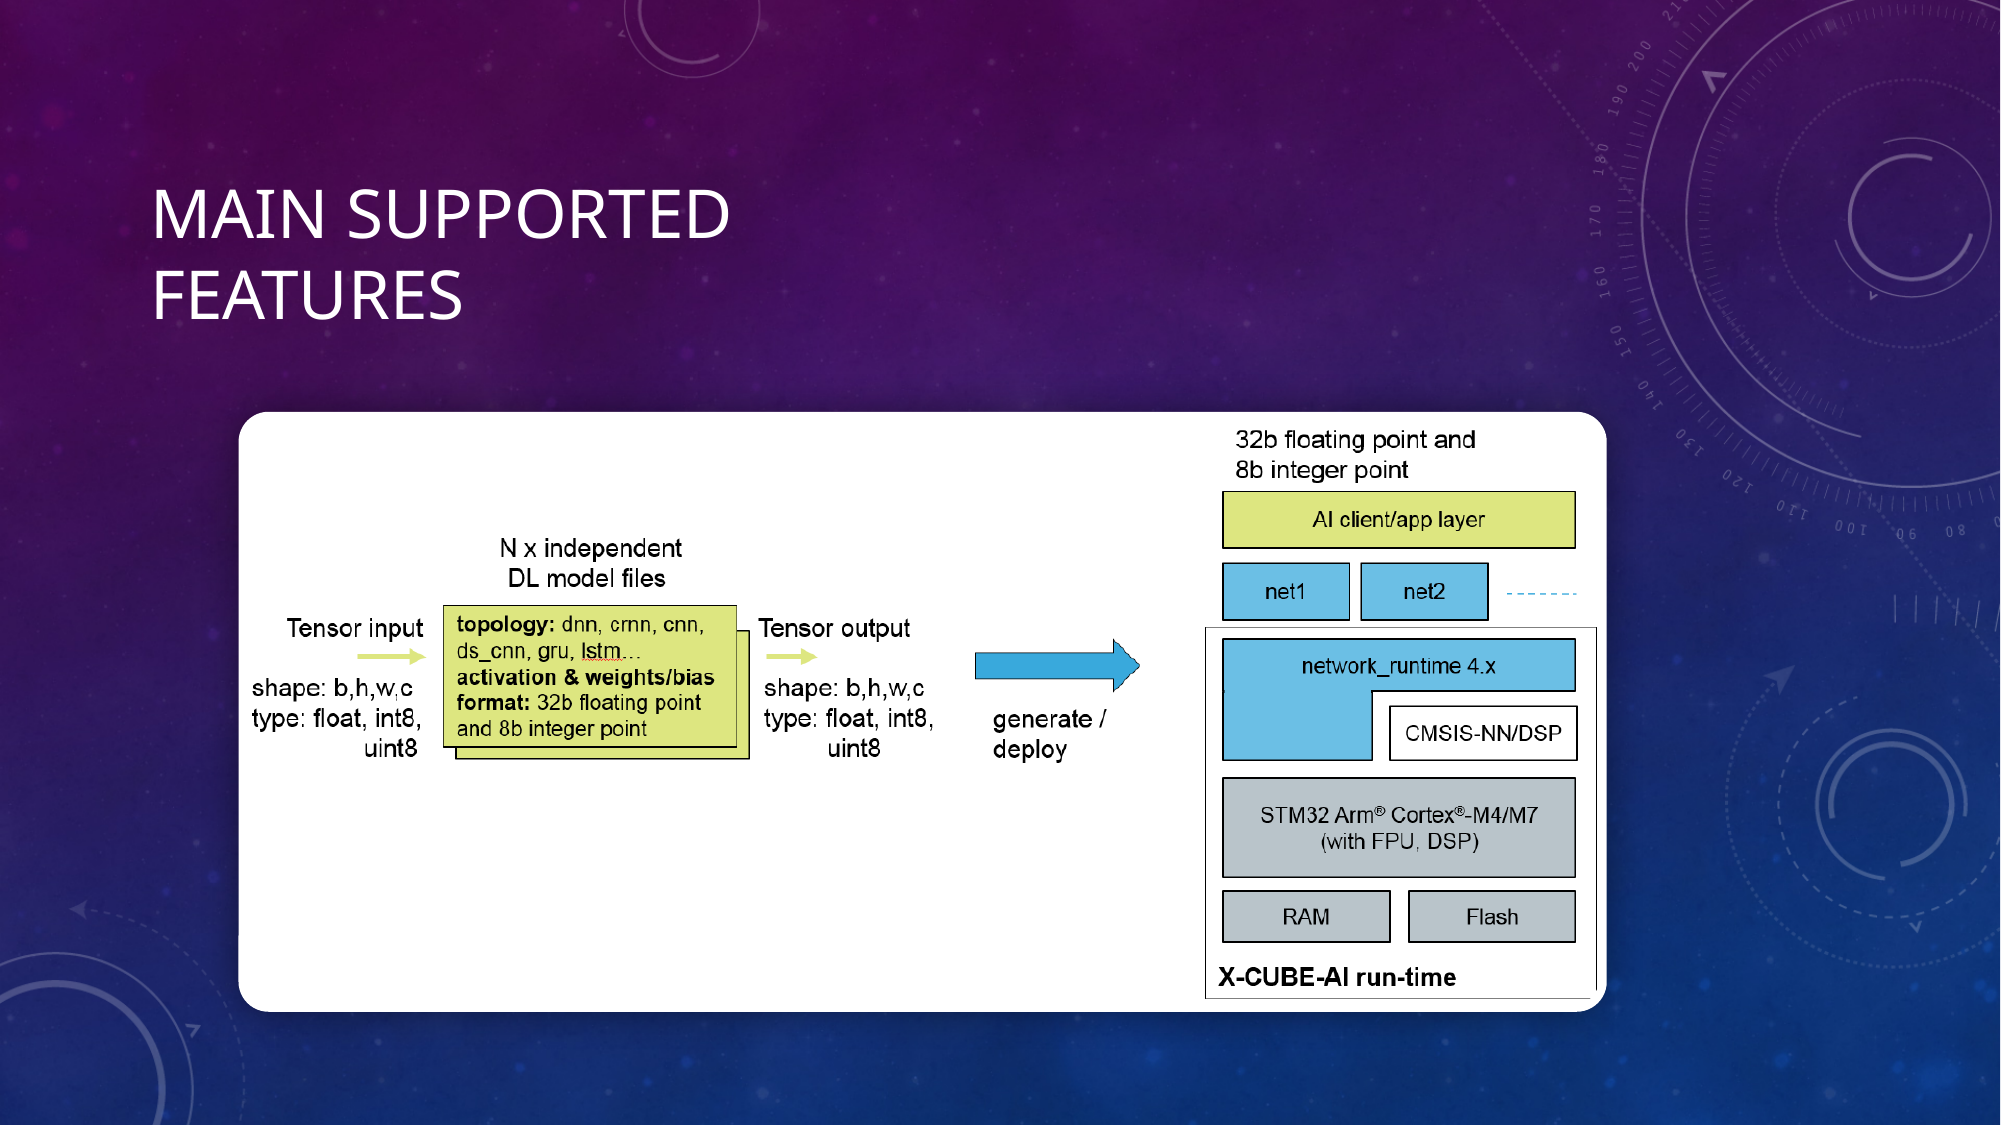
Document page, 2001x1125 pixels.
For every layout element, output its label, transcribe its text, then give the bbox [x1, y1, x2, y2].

title main supported features [135, 132, 789, 371]
picture [0, 0, 2001, 1125]
